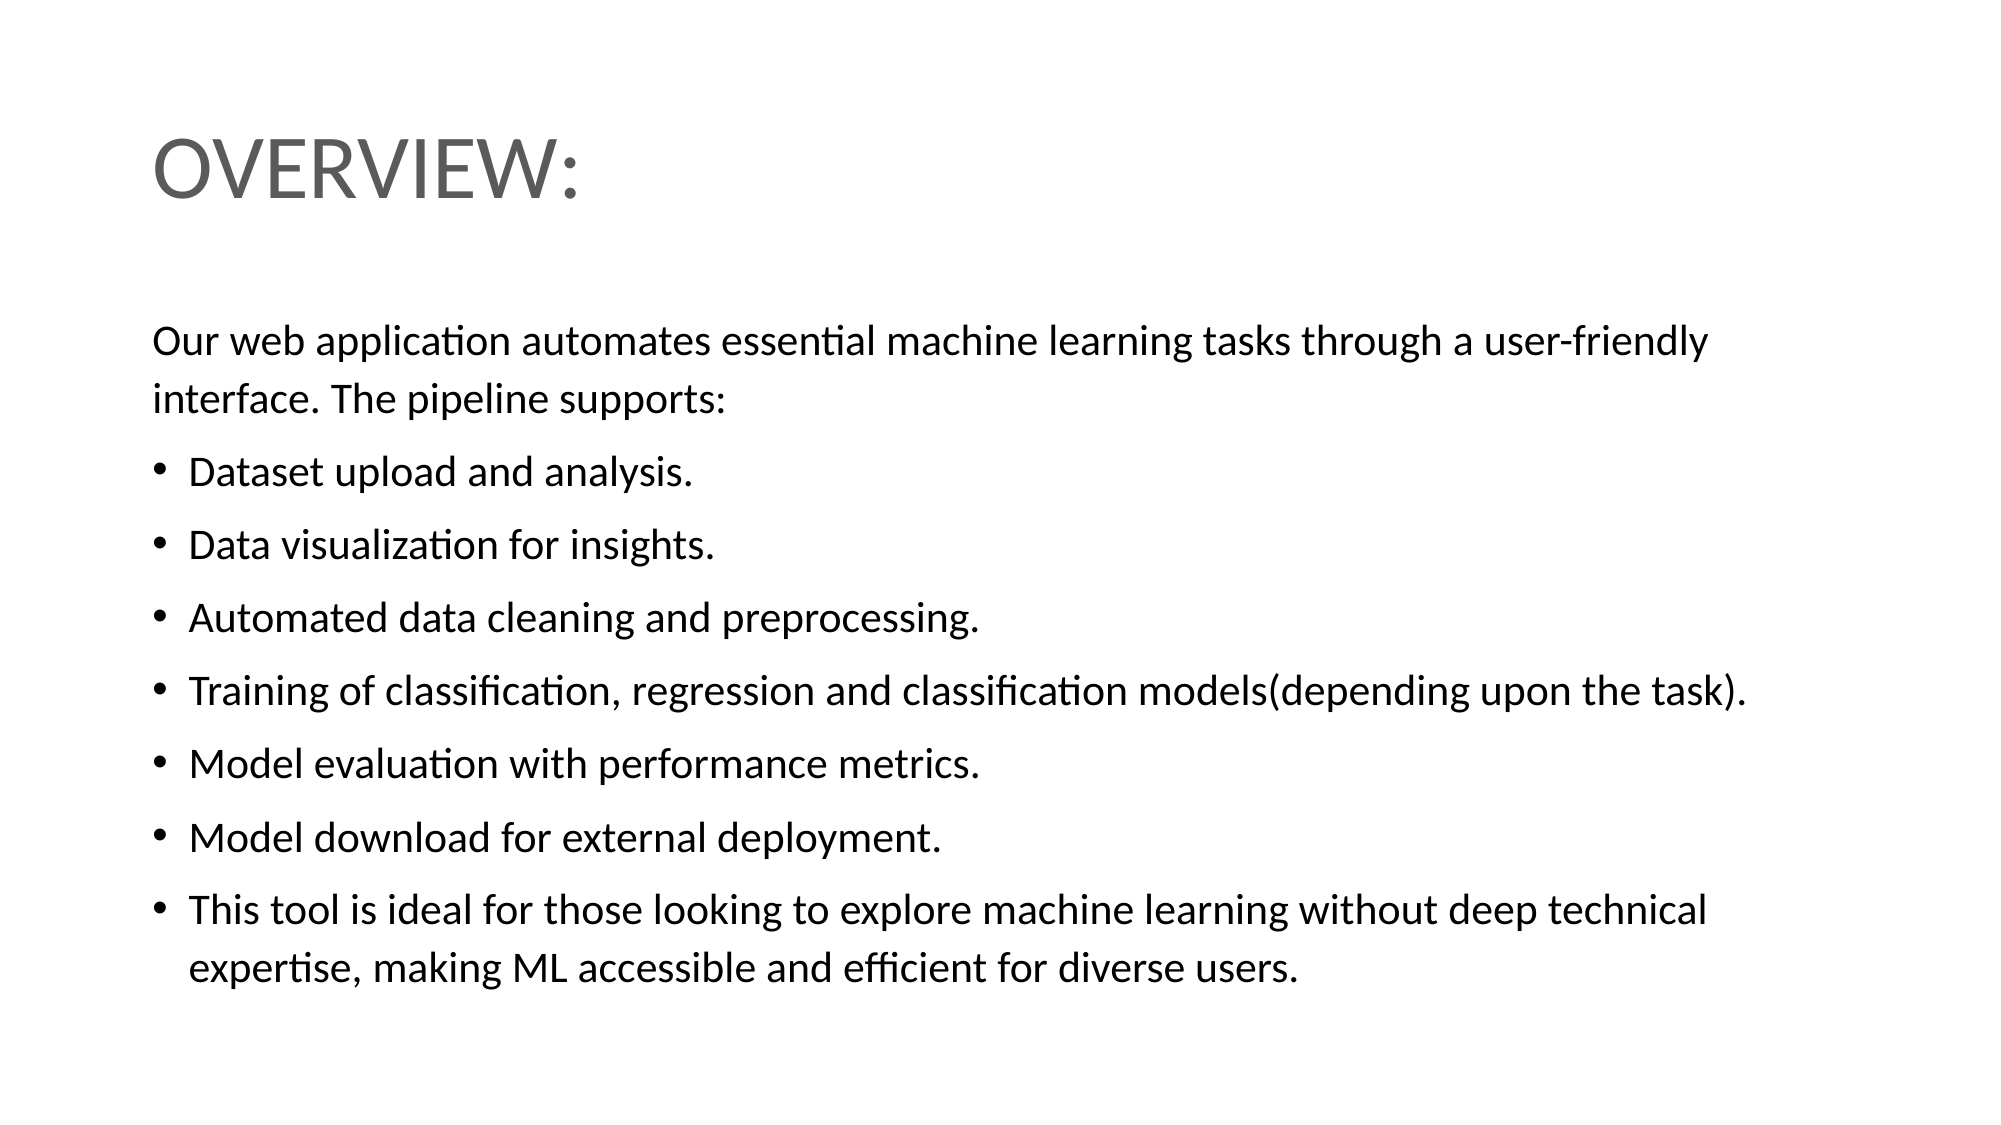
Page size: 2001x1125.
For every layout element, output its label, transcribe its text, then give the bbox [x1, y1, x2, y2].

list Our web application automates essential machine learning tasks through a user-friendly interface. The pipeline supports: Dataset upload and analysis. Data visualization for insights. Automated data cleaning and preprocessing. Training of classification, regression and classification models(depending upon the task). Model evaluation with performance metrics. Model download for external deployment. This tool is ideal for those looking to explore machine learning without deep technical expertise, making ML accessible and efficient for diverse users. [137, 299, 1863, 1014]
title OVERVIEW: [137, 59, 1863, 278]
